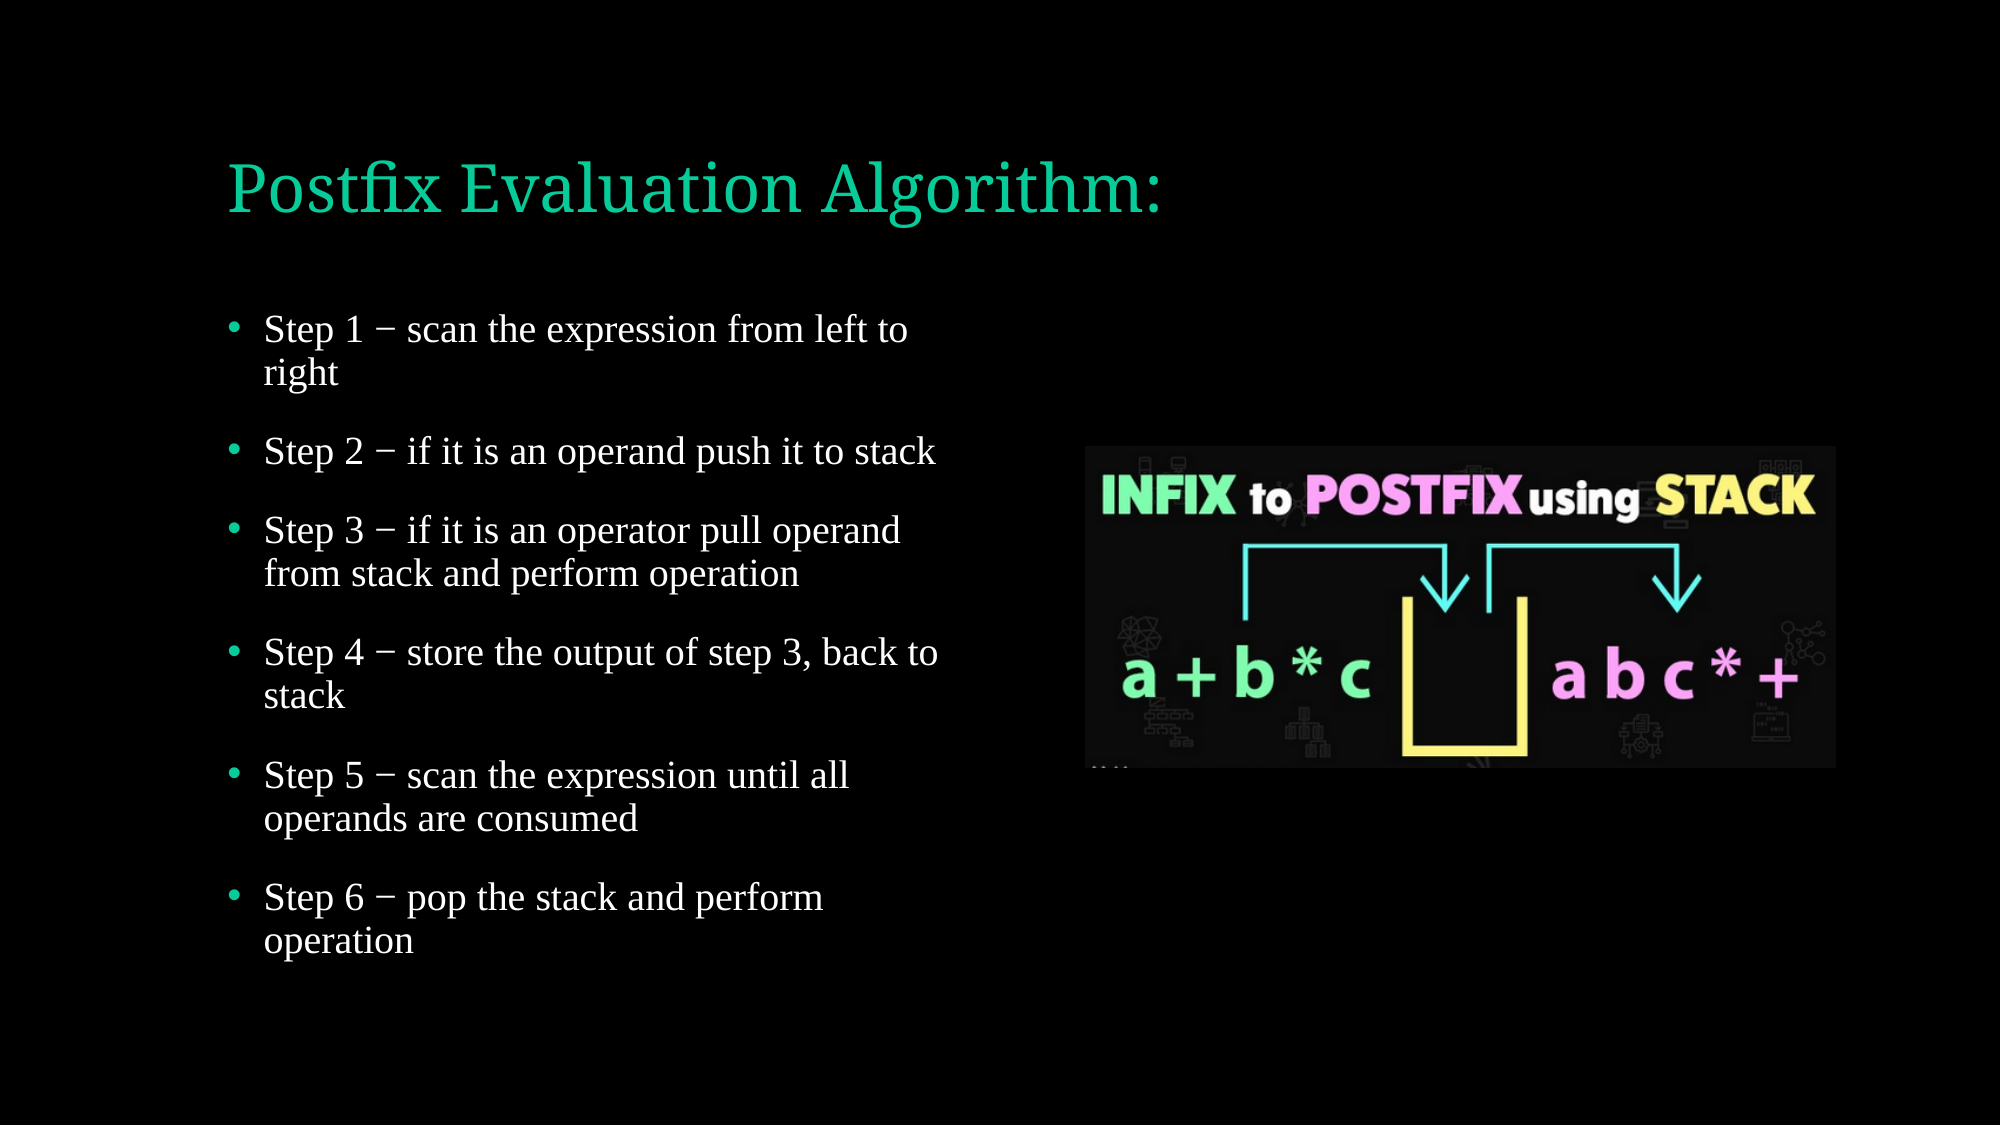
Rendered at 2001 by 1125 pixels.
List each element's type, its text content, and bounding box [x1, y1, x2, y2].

title Postfix Evaluation Algorithm: [212, 59, 1788, 235]
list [1084, 446, 1835, 768]
list Step 1 − scan the expression from left to right Step 2 − if it is an operand push it to stack Step 3 − if it is an operator pull operand from stack and perform operation Step 4 − store the output of step 3, back to stack Step 5 − scan the expression until all operands are consumed Step 6 − pop the stack and perform operation [212, 299, 963, 1014]
